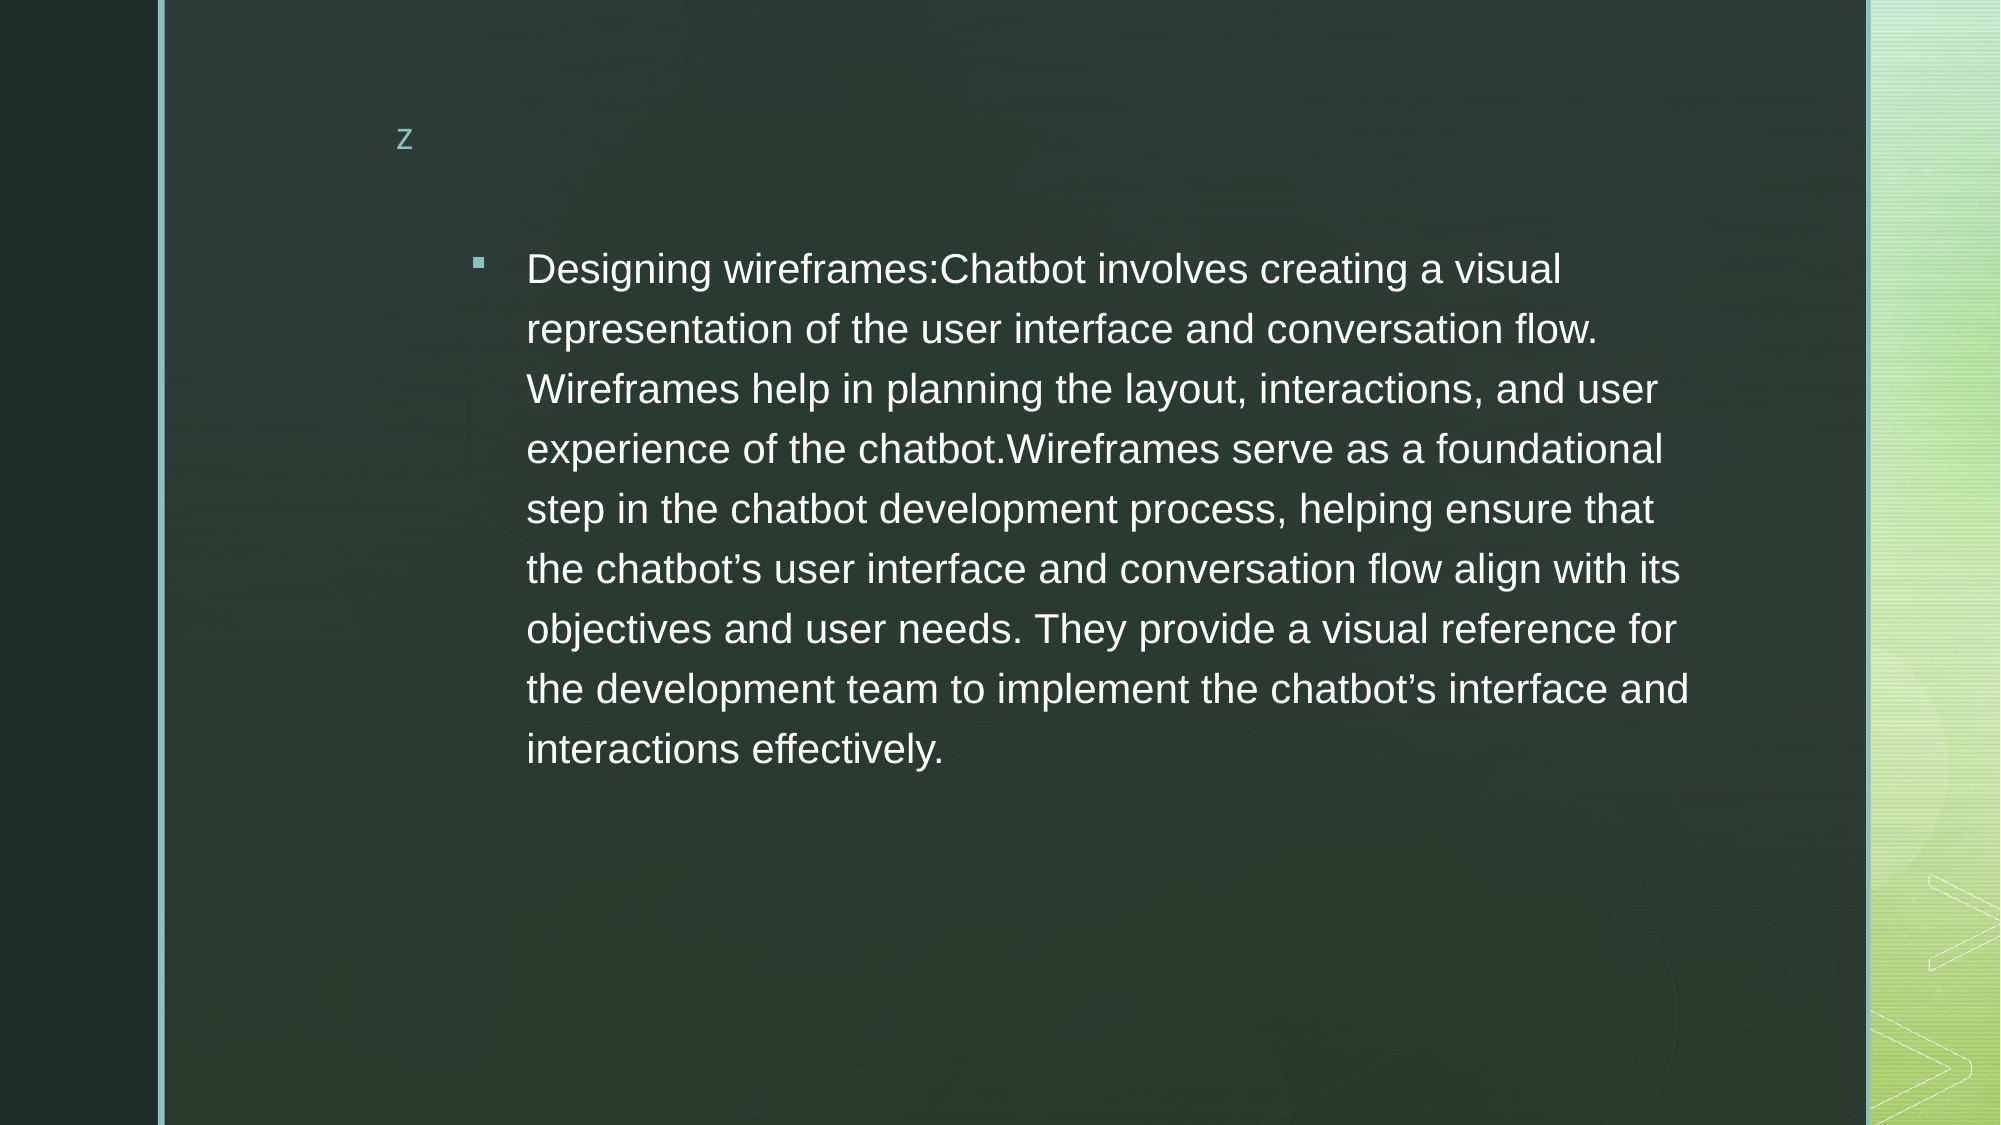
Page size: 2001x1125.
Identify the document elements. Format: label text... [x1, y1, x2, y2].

picture [1871, 0, 2001, 1125]
list Designing wireframes:Chatbot involves creating a visual representation of the user interface and conversation flow. Wireframes help in planning the layout, interactions, and user experience of the chatbot.Wireframes serve as a foundational step in the chatbot development process, helping ensure that the chatbot’s user interface and conversation flow align with its objectives and user needs. They provide a visual reference for the development team to implement the chatbot’s interface and interactions effectively. [454, 220, 1734, 877]
